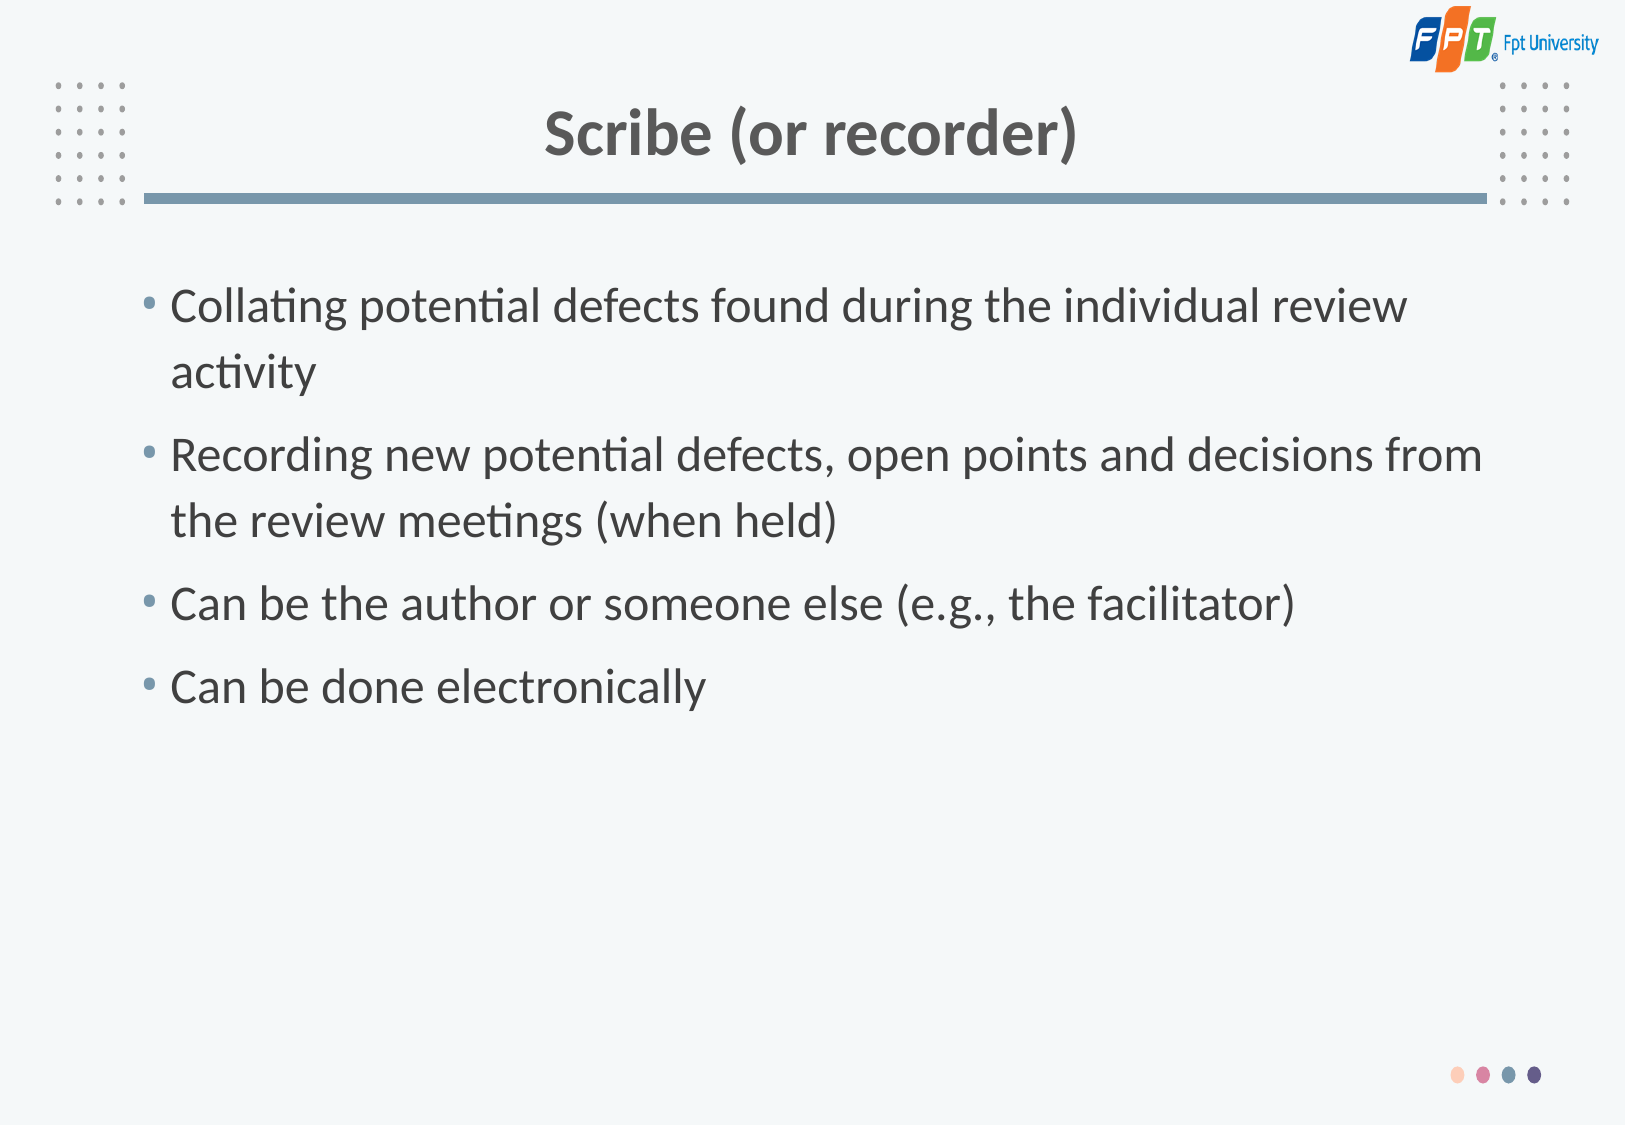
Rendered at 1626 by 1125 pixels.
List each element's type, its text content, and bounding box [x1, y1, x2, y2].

list Collating potential defects found during the individual review activity Recording new potential defects, open points and decisions from the review meetings (when held) Can be the author or someone else (e.g., the facilitator) Can be done electronically [125, 259, 1514, 1014]
picture [1383, 6, 1624, 88]
title Scribe (or recorder) [111, 60, 1514, 208]
